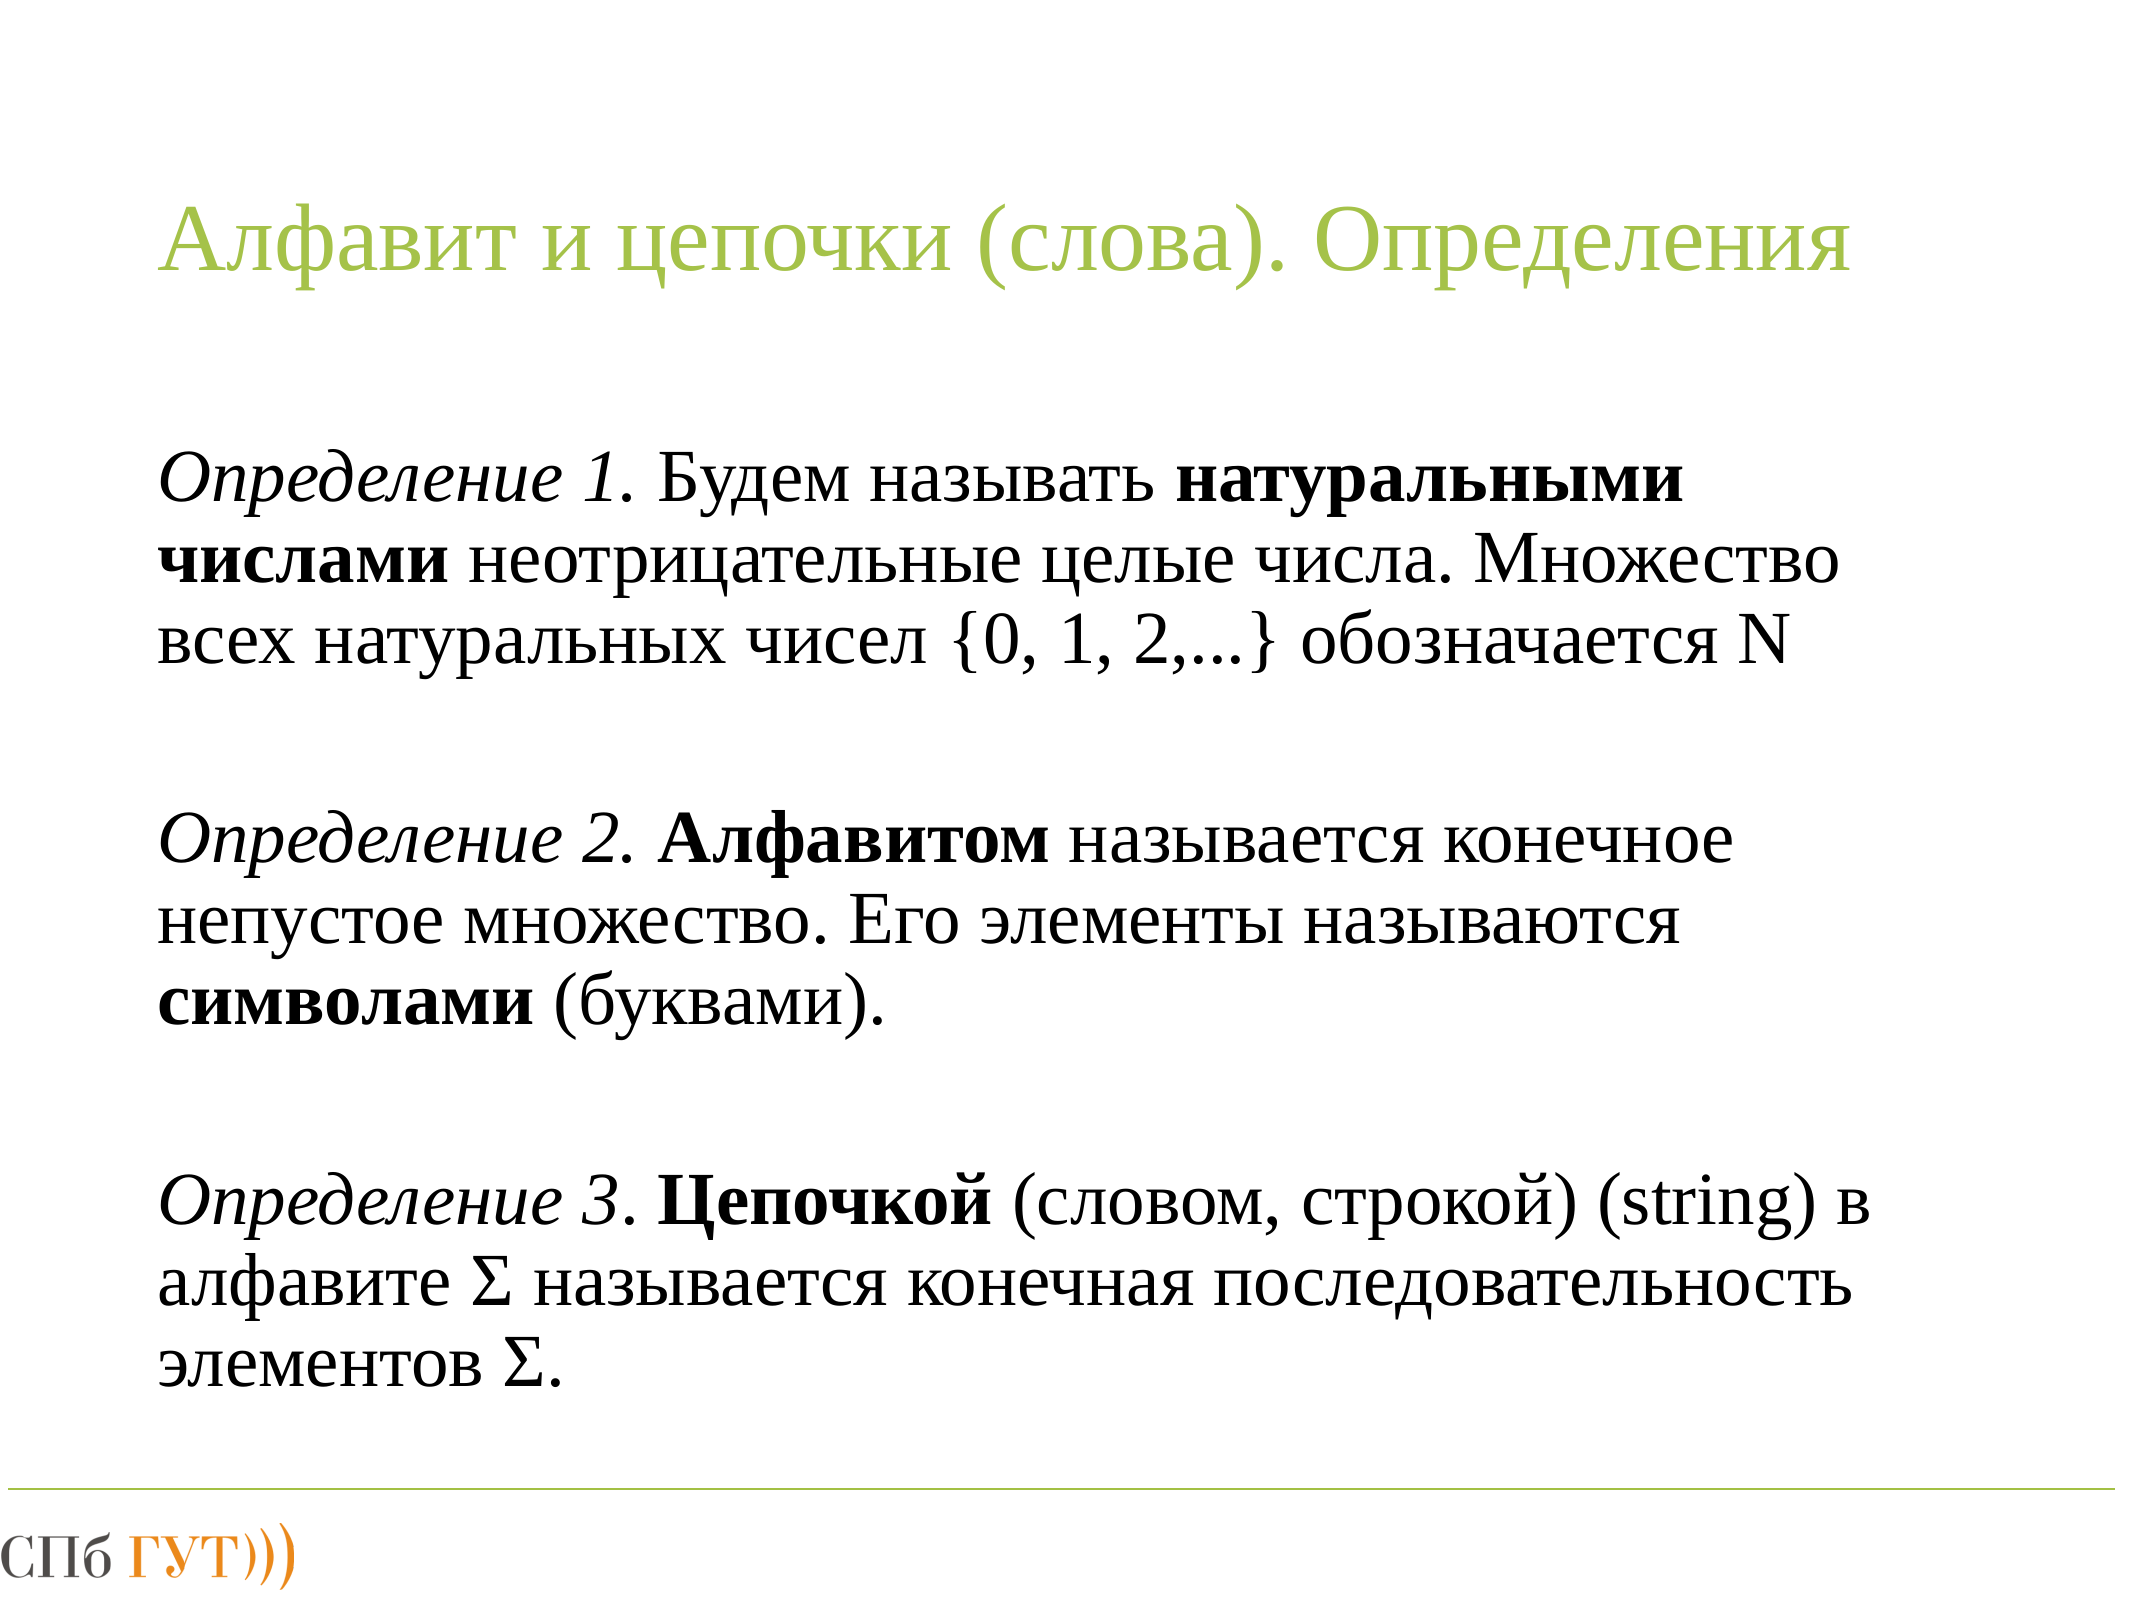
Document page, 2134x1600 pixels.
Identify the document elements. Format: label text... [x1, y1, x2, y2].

picture [1, 1522, 295, 1590]
list Определение 1. Будем называть натуральными числами неотрицательные целые числа. Множество всех натуральных чисел {0, 1, 2,...} обозначается N Определение 2. Алфавитом называется конечное непустое множество. Его элементы называются символами (буквами). Определение 3. Цепочкой (словом, строкой) (string) в алфавите Σ называется конечная последовательность элементов Σ. [146, 425, 1988, 1600]
title Алфавит и цепочки (слова). Определения [146, 84, 1988, 395]
